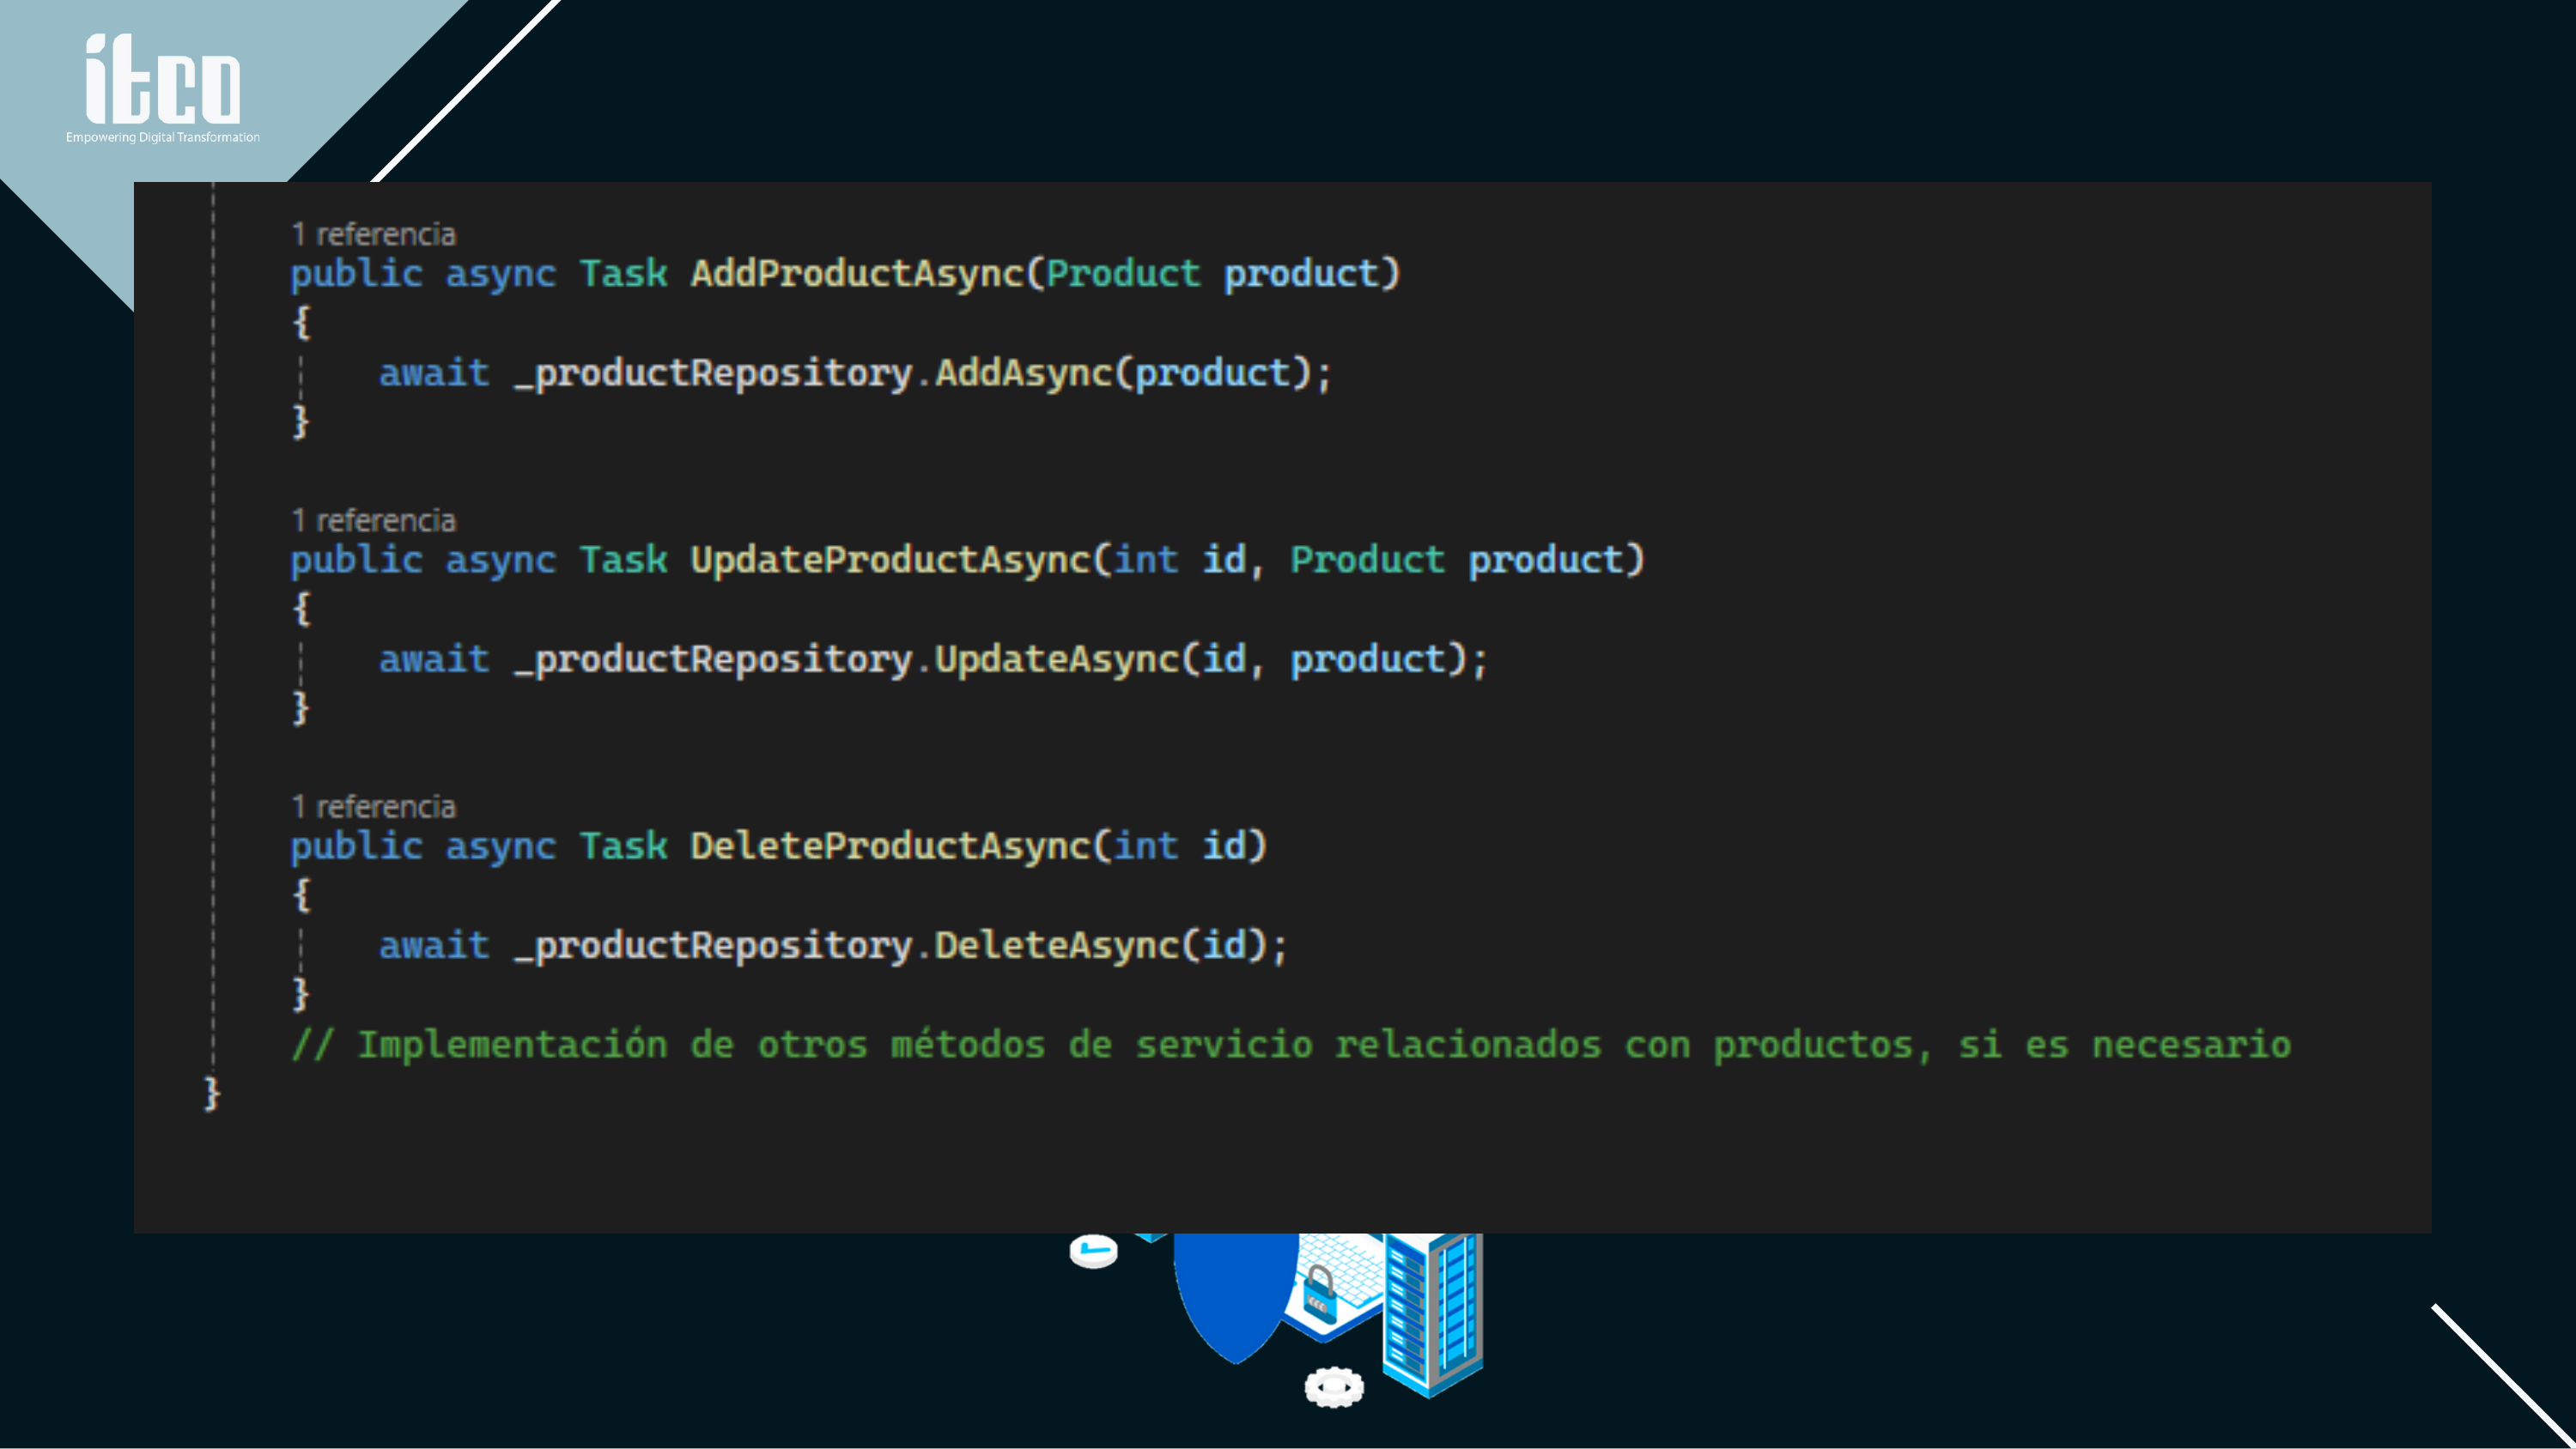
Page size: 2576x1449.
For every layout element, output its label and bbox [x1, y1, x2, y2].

picture [67, 33, 259, 145]
text_box [0, 0, 562, 324]
text_box [2431, 1303, 2576, 1449]
title [665, 48, 2514, 292]
picture [134, 182, 2432, 1449]
